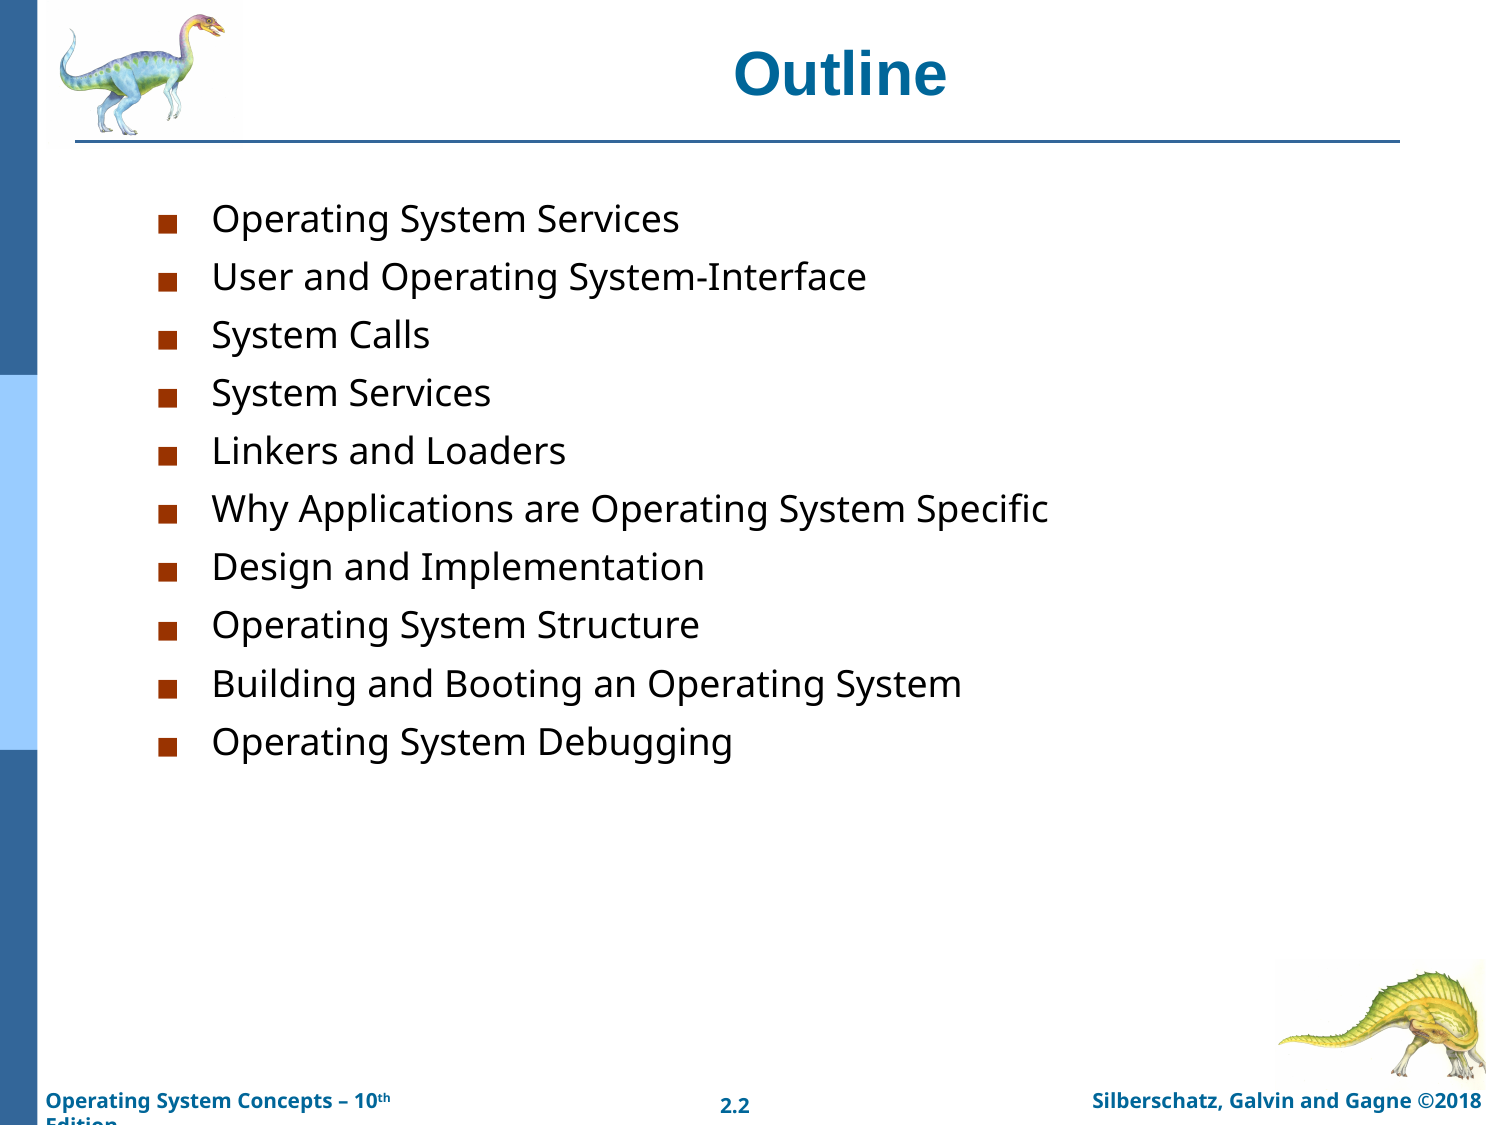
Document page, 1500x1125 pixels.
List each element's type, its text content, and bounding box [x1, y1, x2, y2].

picture [46, 0, 243, 149]
title Outline [179, 21, 1500, 116]
picture [1275, 959, 1486, 1090]
list Operating System Services User and Operating System-Interface System Calls System Services Linkers and Loaders Why Applications are Operating System Specific Design and Implementation Operating System Structure Building and Booting an Operating System Operating System Debugging [140, 187, 1390, 931]
